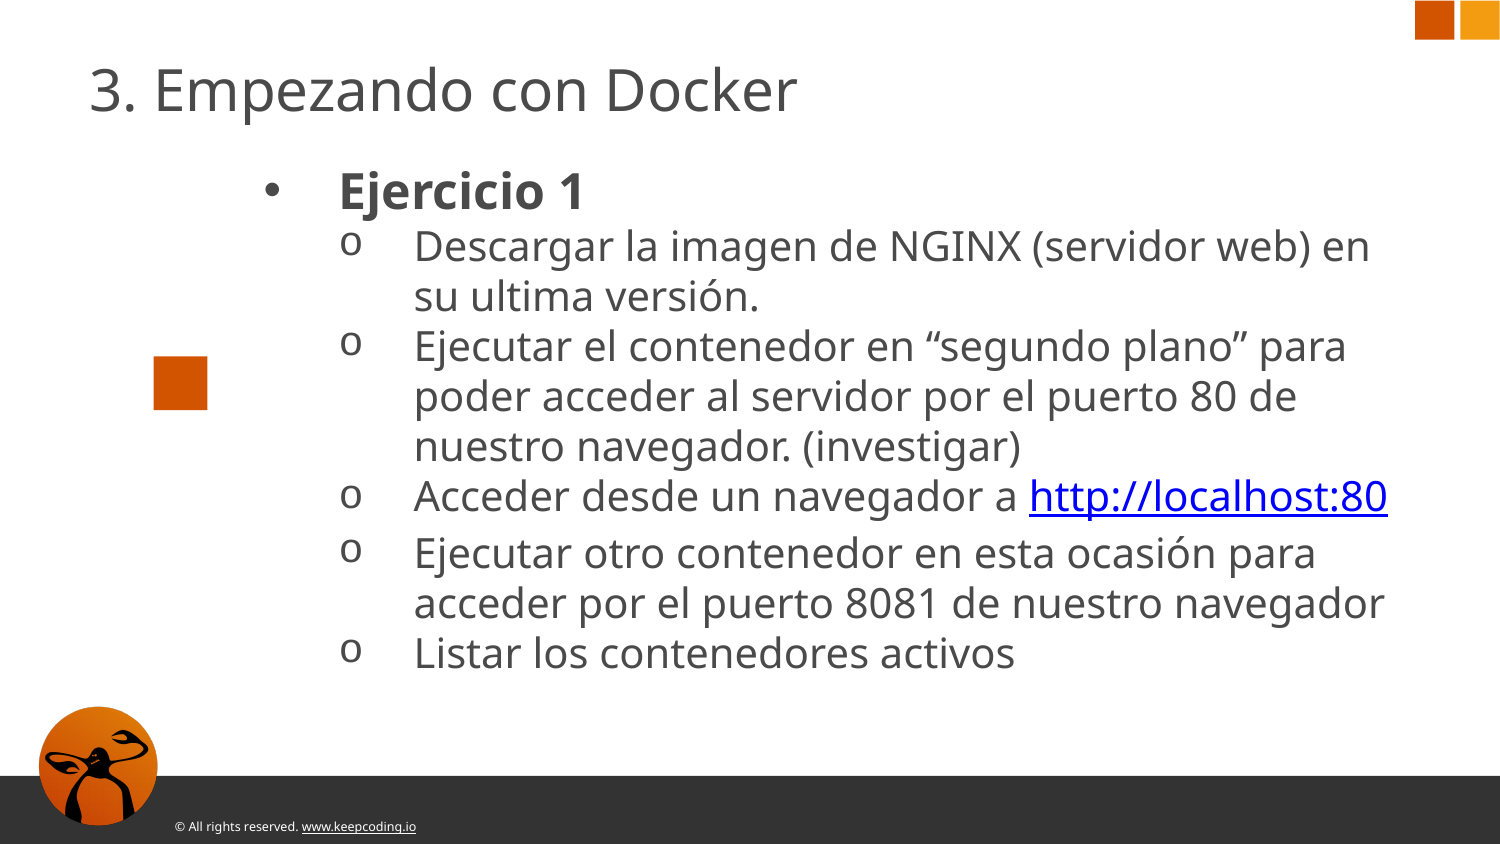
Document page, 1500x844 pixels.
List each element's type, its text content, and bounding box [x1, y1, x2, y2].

text_box Ejercicio 1 Descargar la imagen de NGINX (servidor web) en su ultima versión. Ejecutar el contenedor en “segundo plano” para poder acceder al servidor por el puerto 80 de nuestro navegador. (investigar) Acceder desde un navegador a http://localhost:80 Ejecutar otro contenedor en esta ocasión para acceder por el puerto 8081 de nuestro navegador Listar los contenedores activos [217, 150, 1425, 772]
subtitle 3. Empezando con Docker [43, 44, 1441, 175]
picture [0, 673, 246, 844]
